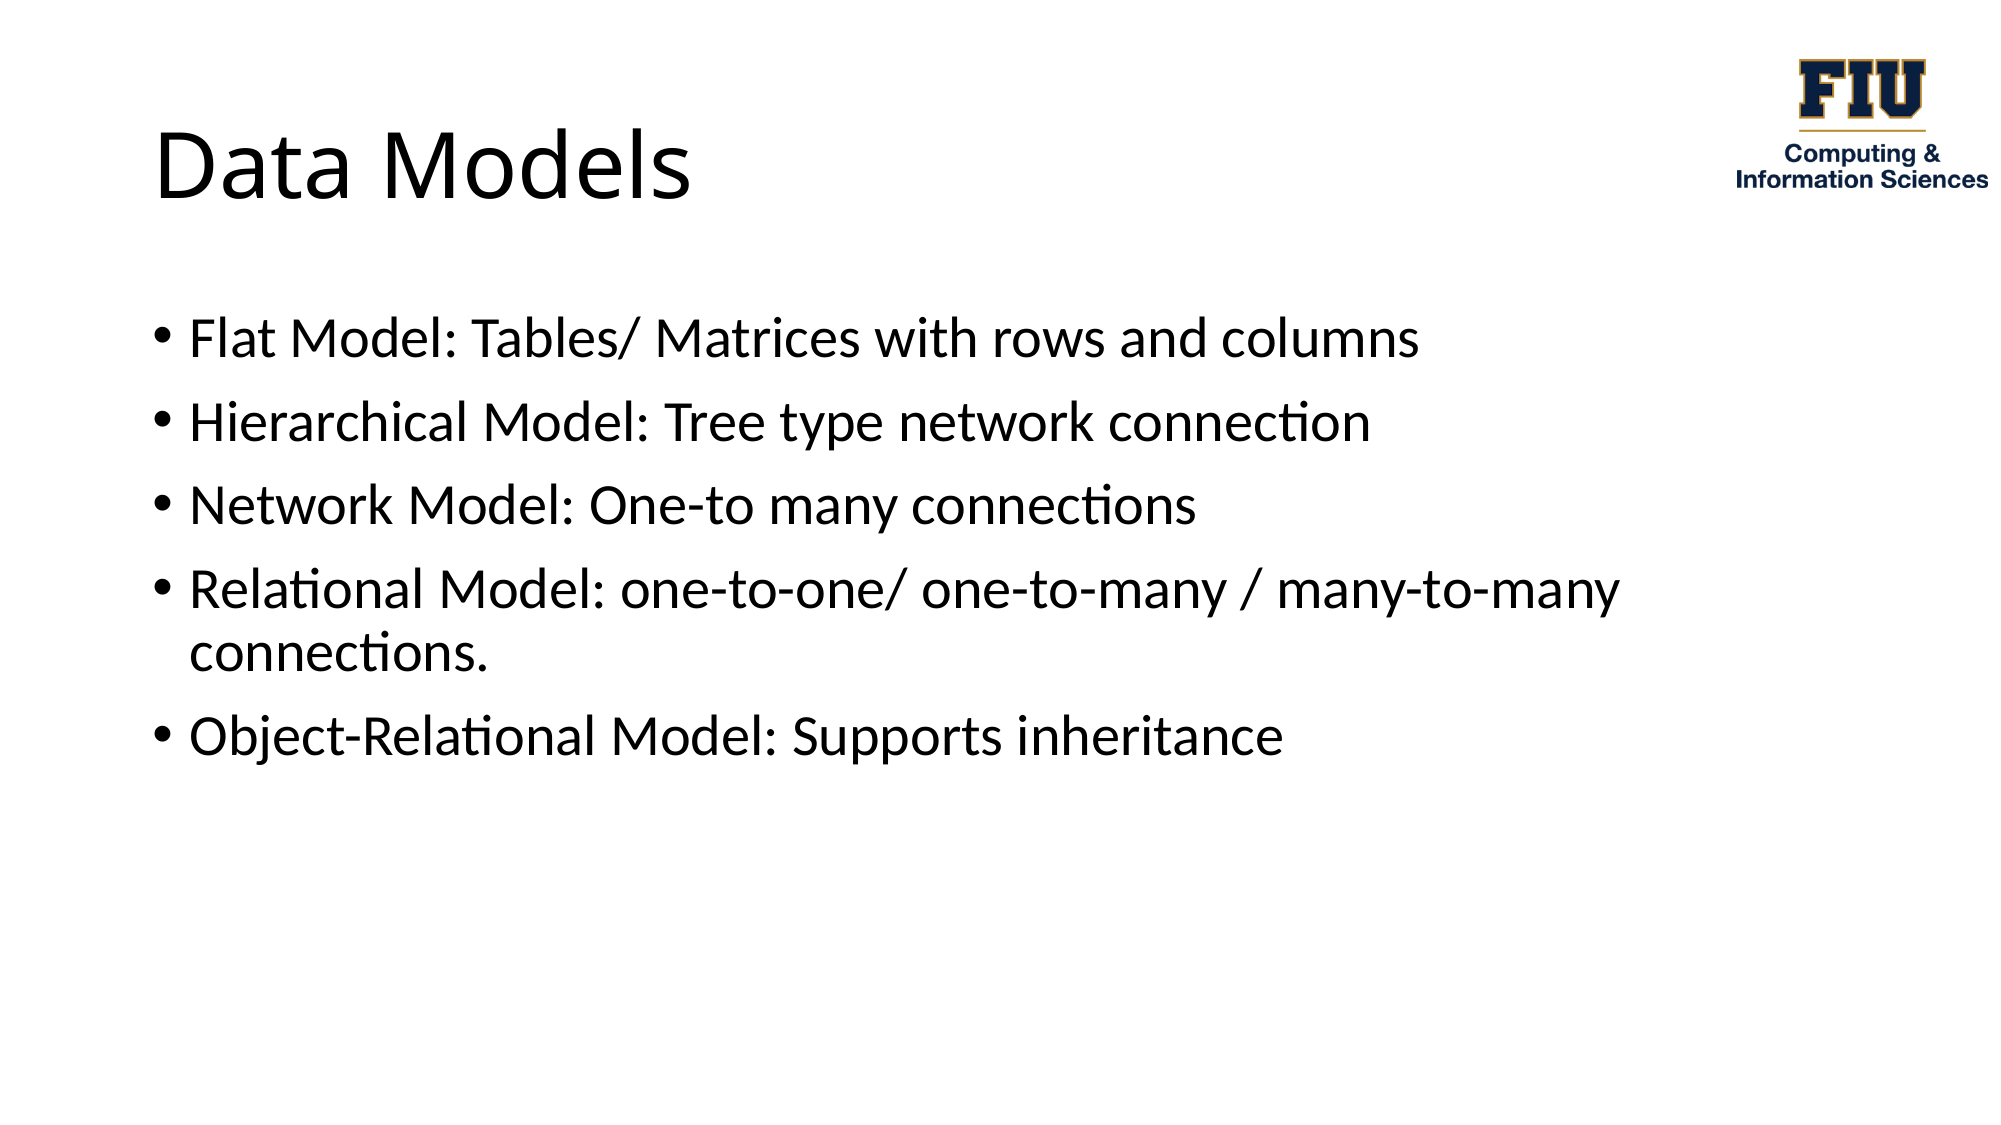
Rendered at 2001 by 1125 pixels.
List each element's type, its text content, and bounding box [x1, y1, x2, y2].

title Data Models [137, 59, 1863, 278]
picture [1863, 59, 1988, 188]
list Flat Model: Tables/ Matrices with rows and columns Hierarchical Model: Tree type network connection Network Model: One-to many connections Relational Model: one-to-one/ one-to-many / many-to-many connections. Object-Relational Model: Supports inheritance [137, 299, 1863, 1014]
